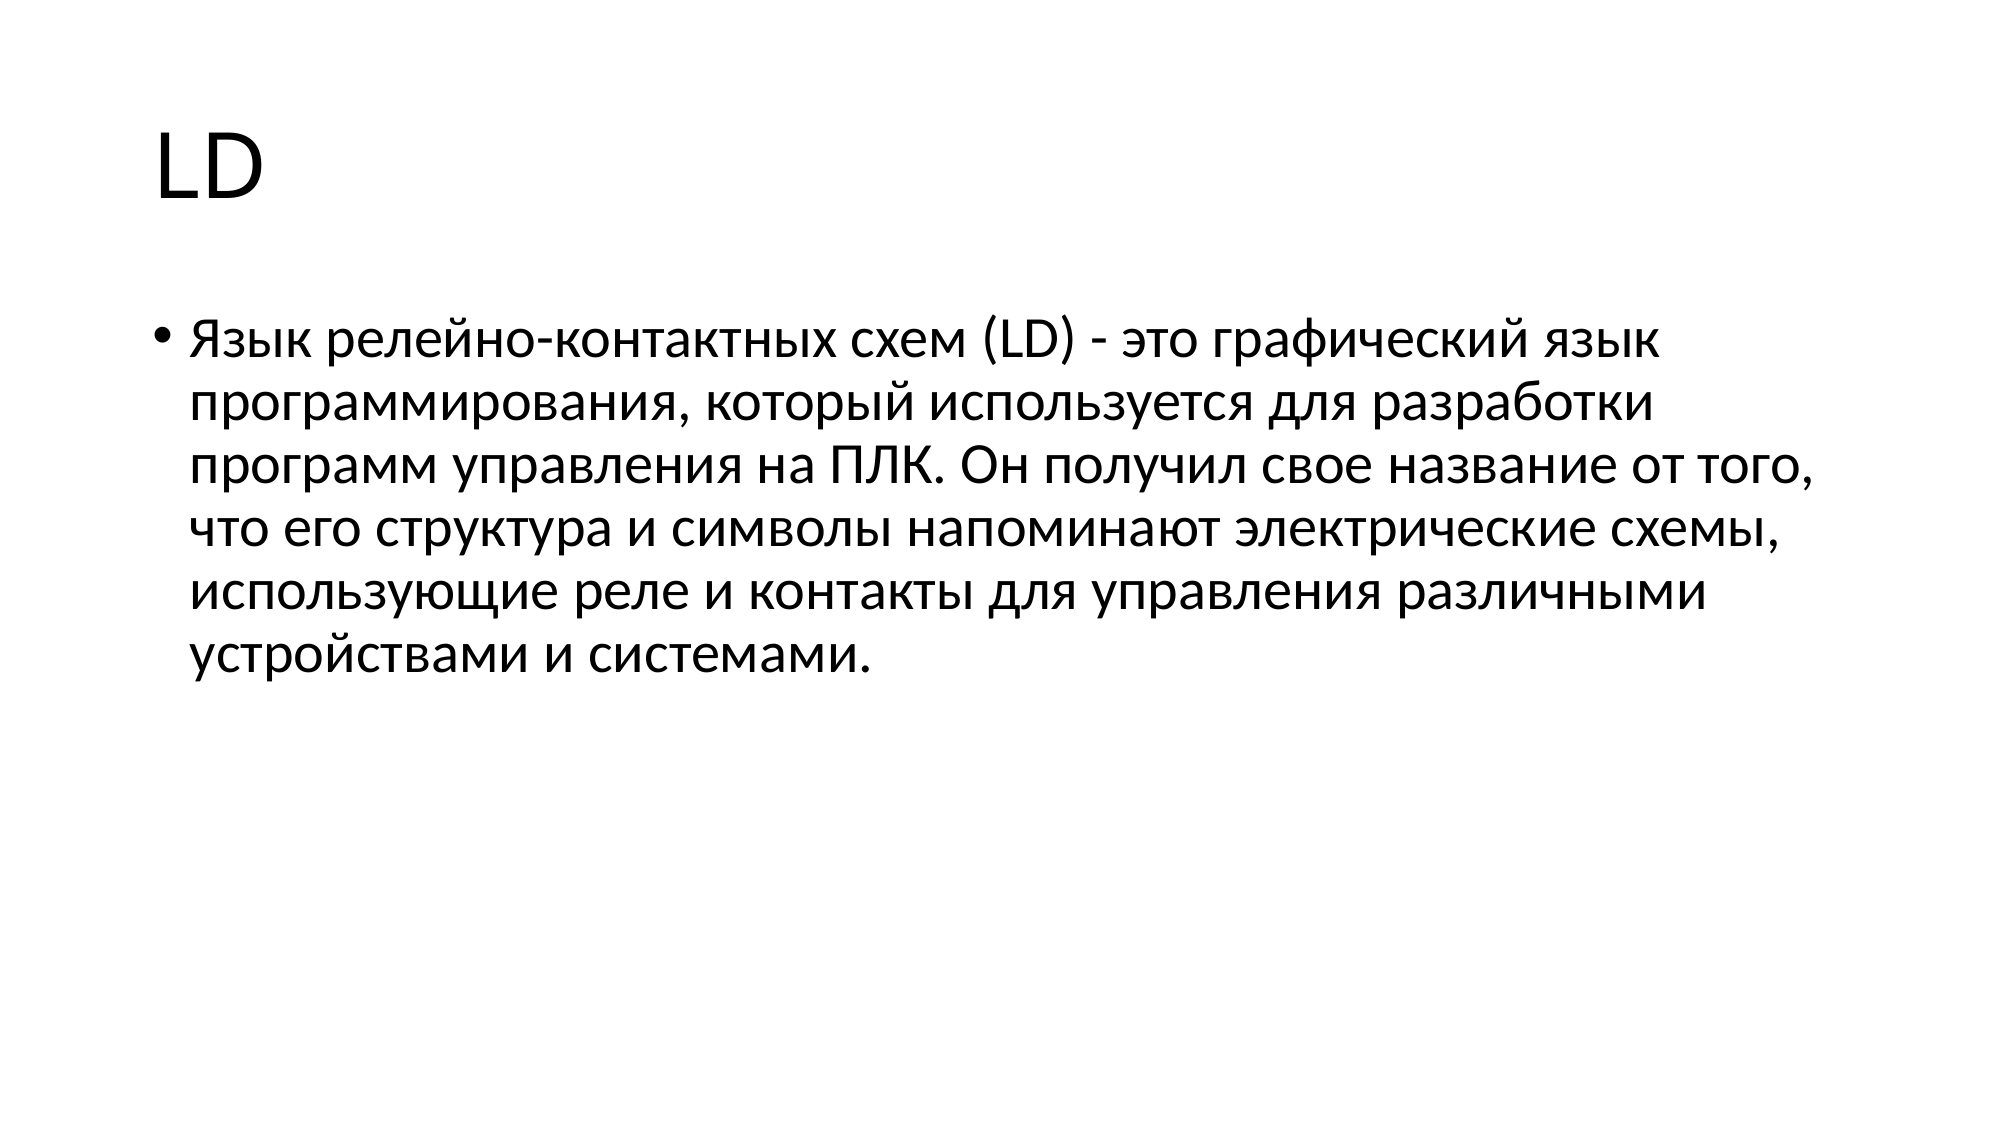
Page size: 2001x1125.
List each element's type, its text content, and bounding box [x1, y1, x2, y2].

list Язык релейно-контактных схем (LD) - это графический язык программирования, который используется для разработки программ управления на ПЛК. Он получил свое название от того, что его структура и символы напоминают электрические схемы, использующие реле и контакты для управления различными устройствами и системами. [137, 299, 1863, 1014]
title LD [137, 59, 1863, 278]
